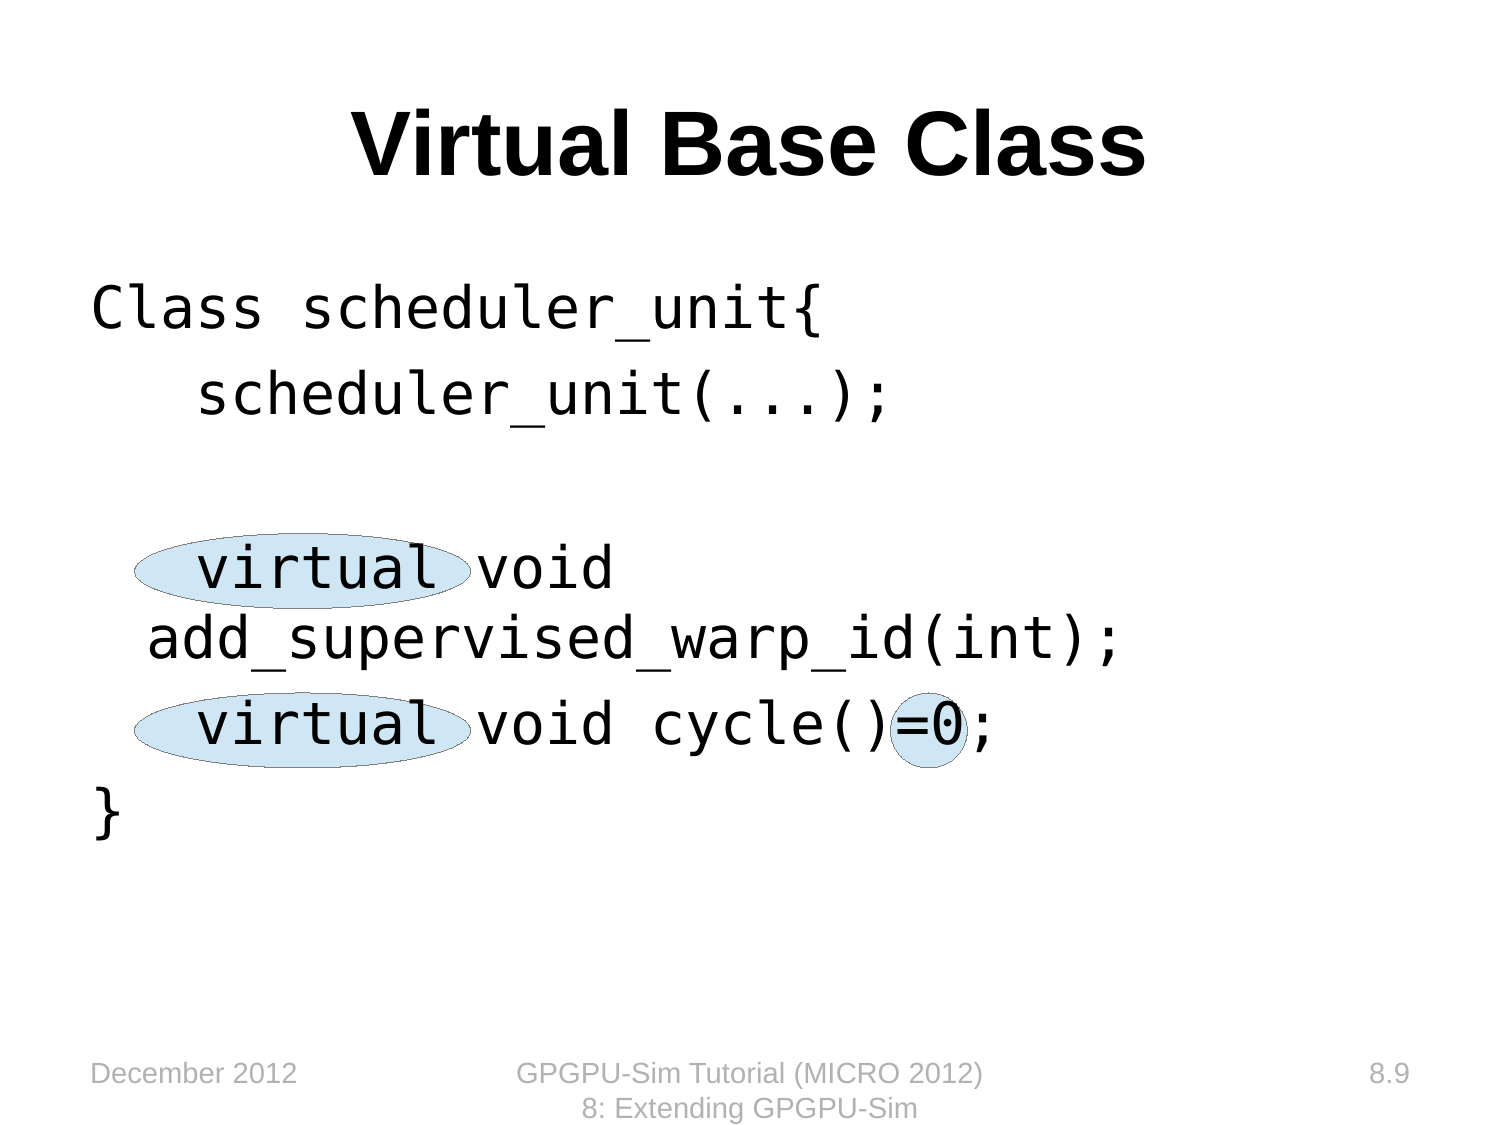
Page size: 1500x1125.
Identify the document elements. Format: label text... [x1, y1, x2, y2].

list Class scheduler_unit{ scheduler_unit(...); virtual void add_supervised_warp_id(int); virtual void cycle()=0; } [74, 262, 1426, 1006]
slide_number 8.9 [1074, 1046, 1426, 1125]
footer GPGPU-Sim Tutorial (MICRO 2012) 8: Extending GPGPU-Sim [499, 1046, 1001, 1125]
title Virtual Base Class [74, 44, 1426, 233]
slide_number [74, 1046, 426, 1125]
